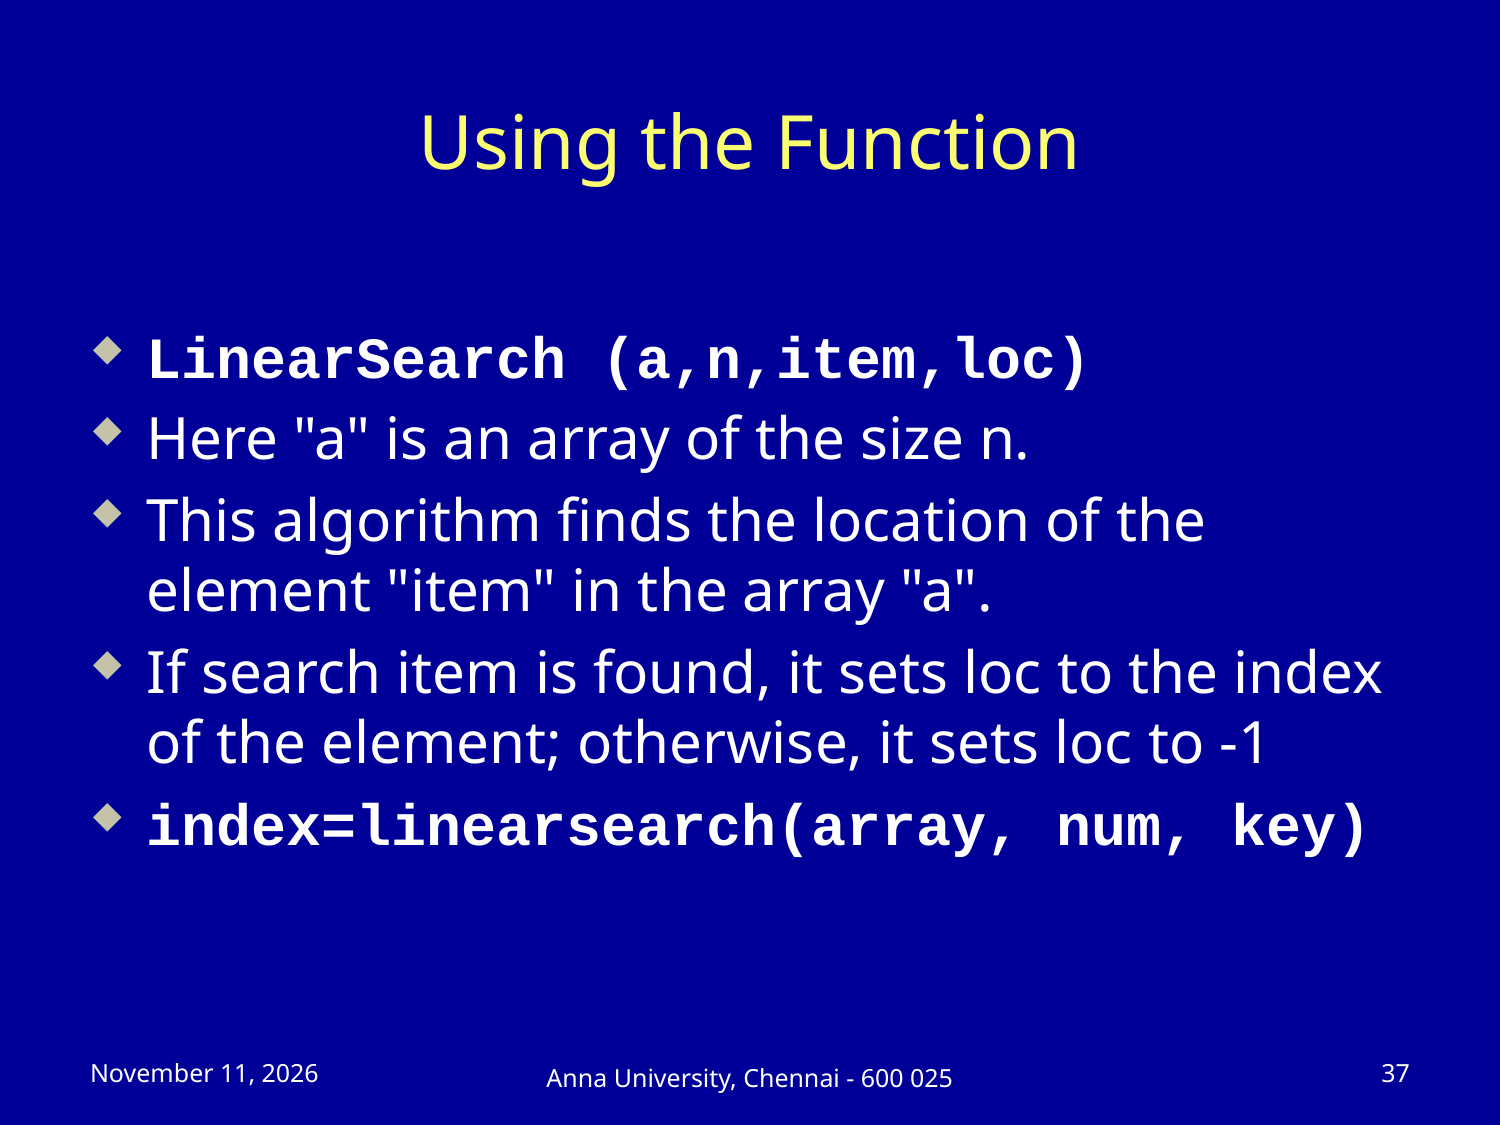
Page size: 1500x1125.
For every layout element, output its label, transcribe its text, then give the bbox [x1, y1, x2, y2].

footer Anna University, Chennai - 600 025 [487, 1024, 1013, 1101]
title Using the Function [37, 45, 1463, 233]
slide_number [74, 1023, 426, 1100]
list LinearSearch (a,n,item,loc) Here "a" is an array of the size n. This algorithm finds the location of the element "item" in the array "a". If search item is found, it sets loc to the index of the element; otherwise, it sets loc to -1 index=linearsearch(array, num, key) [75, 312, 1438, 963]
slide_number 37 [1074, 1023, 1426, 1100]
